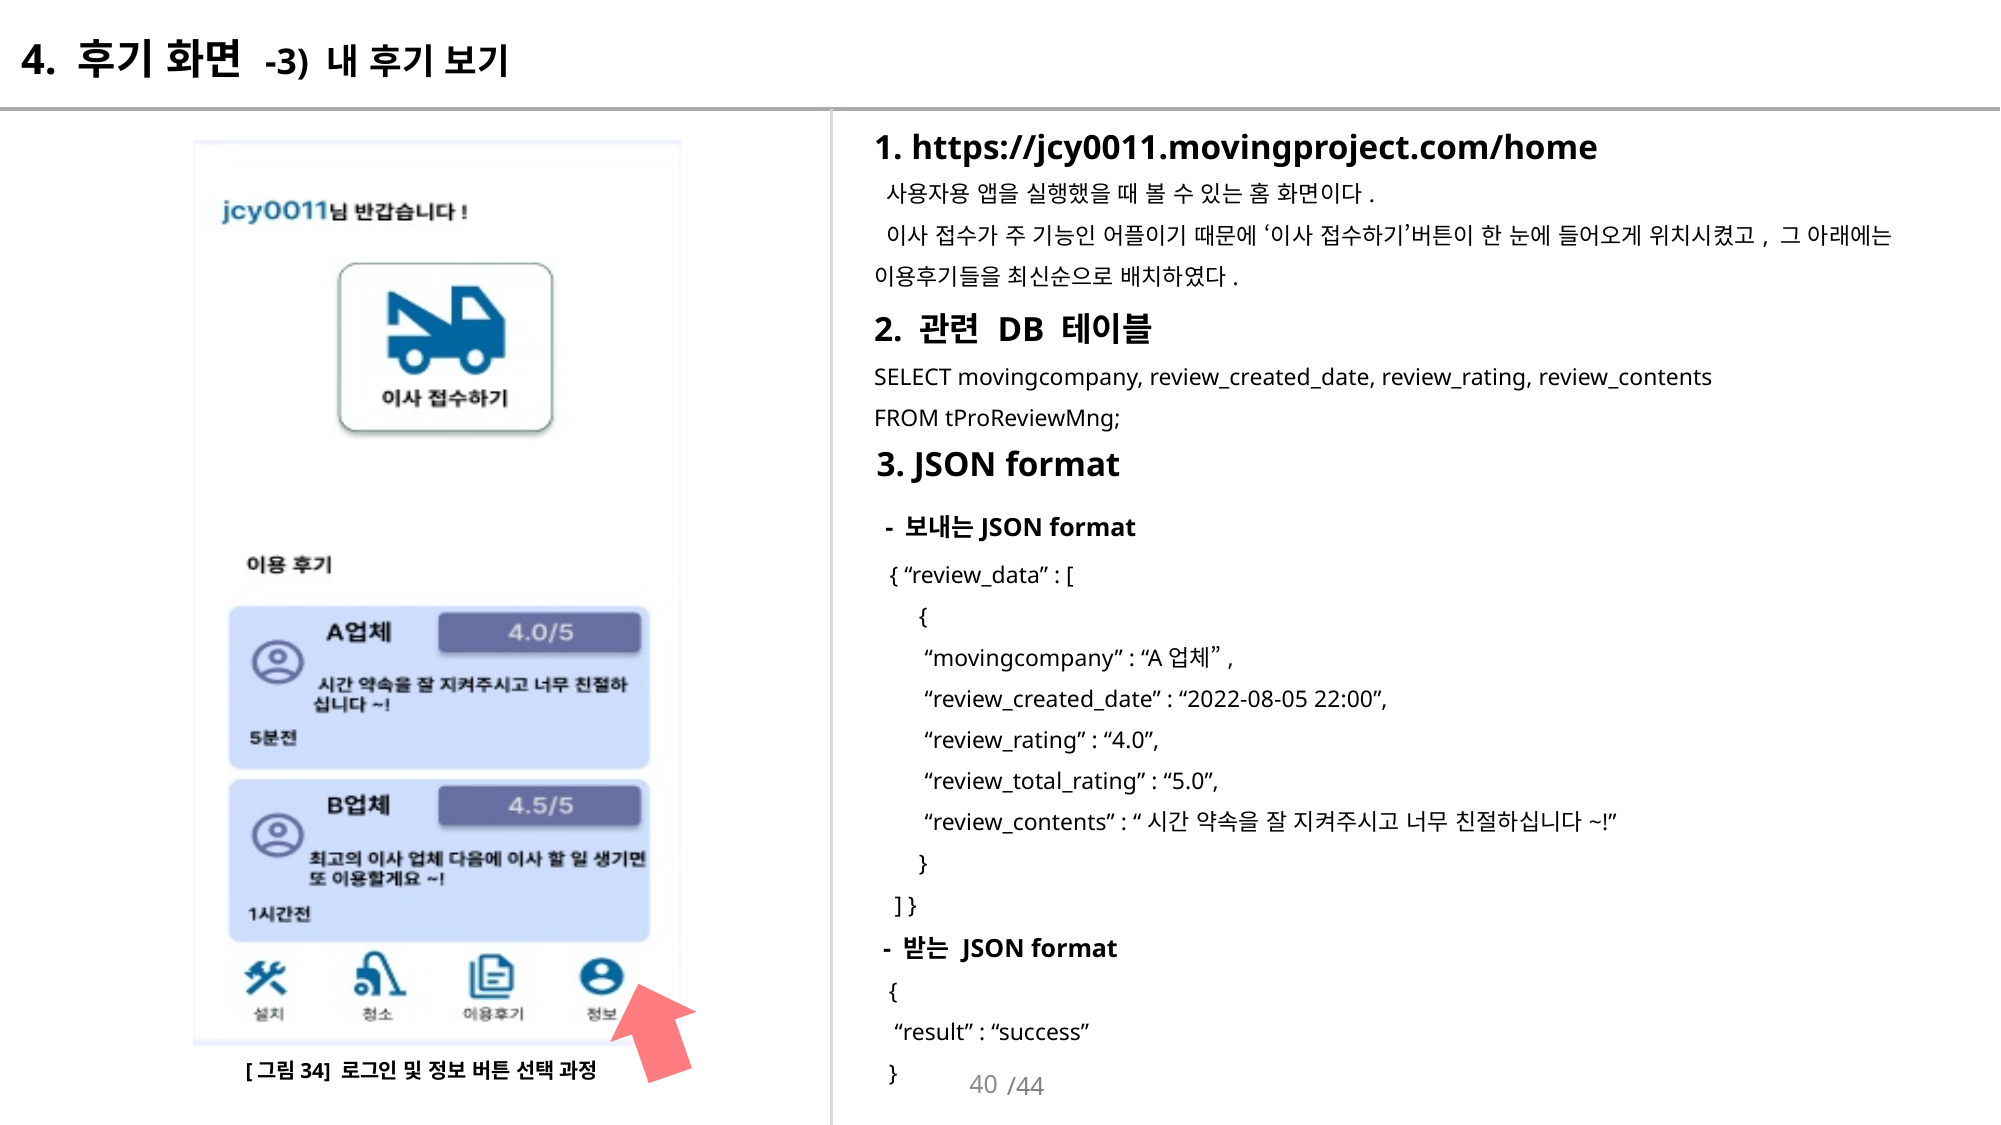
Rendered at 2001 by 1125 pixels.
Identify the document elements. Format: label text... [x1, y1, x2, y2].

text_box 3. JSON format - 보내는JSON format { “review_data” : [ { “movingcompany” : “A업체”, “review_created_date” : “2022-08-05 22:00”, “review_rating” : “4.0”, “review_total_rating” : “5.0”, “review_contents” : “시간 약속을 잘 지켜주시고 너무 친절하십니다~!” } ] } - 받는 JSON format { “result” : “success” } [861, 416, 1978, 1125]
picture [193, 140, 681, 1046]
text_box [그림34] 로그인 및 정보 버튼 선택 과정 [0, 1050, 844, 1090]
text_box 4. 후기 화면 -3) 내 후기 보기 [6, 25, 970, 91]
text_box 2. 관련 DB 테이블 SELECT movingcompany, review_created_date, review_rating, review_contents FROM tProReviewMng; [859, 281, 2000, 439]
text_box 1. https://jcy0011.movingproject.com/home 사용자용 앱을 실행했을 때 볼 수 있는 홈 화면이다. 이사 접수가 주 기능인 어플이기 때문에 ‘이사 접수하기’버튼이 한 눈에 들어오게 위치시켰고, 그 아래에는 이용후기들을 최신순으로 배치하였다. [859, 99, 2000, 281]
text_box [681, 1003, 700, 1019]
text_box [634, 1033, 694, 1085]
